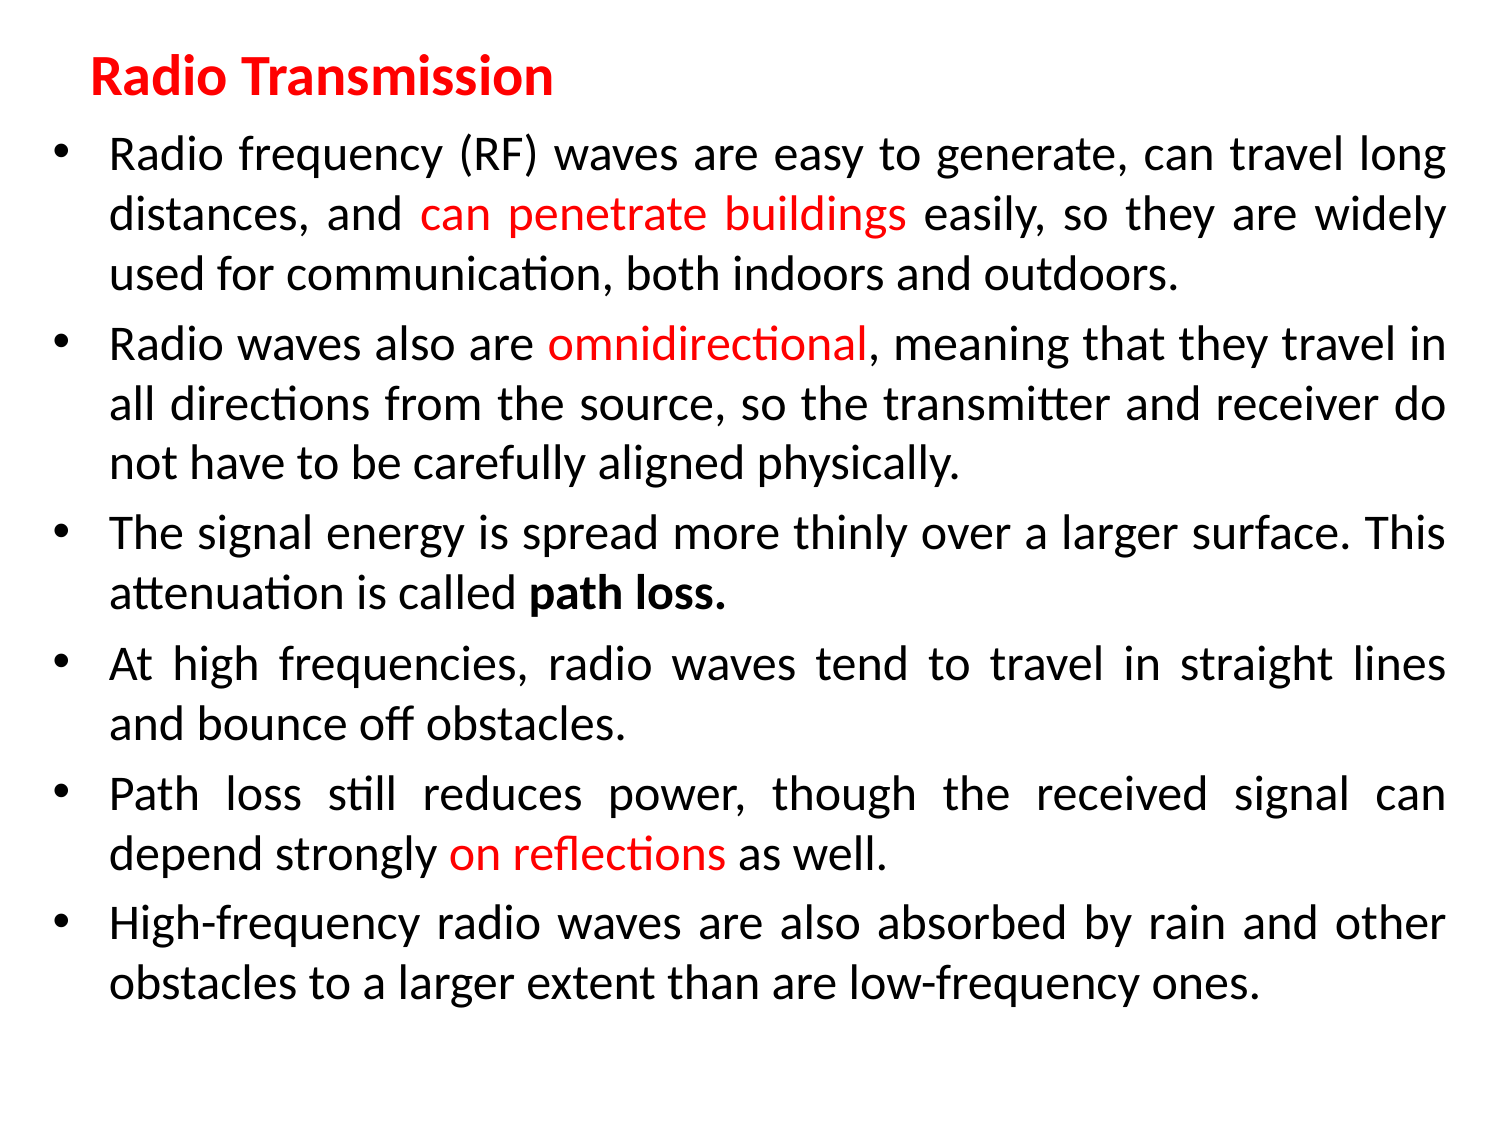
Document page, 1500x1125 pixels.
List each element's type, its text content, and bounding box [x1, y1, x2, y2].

list Radio frequency (RF) waves are easy to generate, can travel long distances, and can penetrate buildings easily, so they are widely used for communication, both indoors and outdoors. Radio waves also are omnidirectional, meaning that they travel in all directions from the source, so the transmitter and receiver do not have to be carefully aligned physically. The signal energy is spread more thinly over a larger surface. This attenuation is called path loss. At high frequencies, radio waves tend to travel in straight lines and bounce off obstacles. Path loss still reduces power, though the received signal can depend strongly on reflections as well. High-frequency radio waves are also absorbed by rain and other obstacles to a larger extent than are low-frequency ones. [37, 112, 1463, 1088]
title Radio Transmission [74, 44, 1426, 101]
